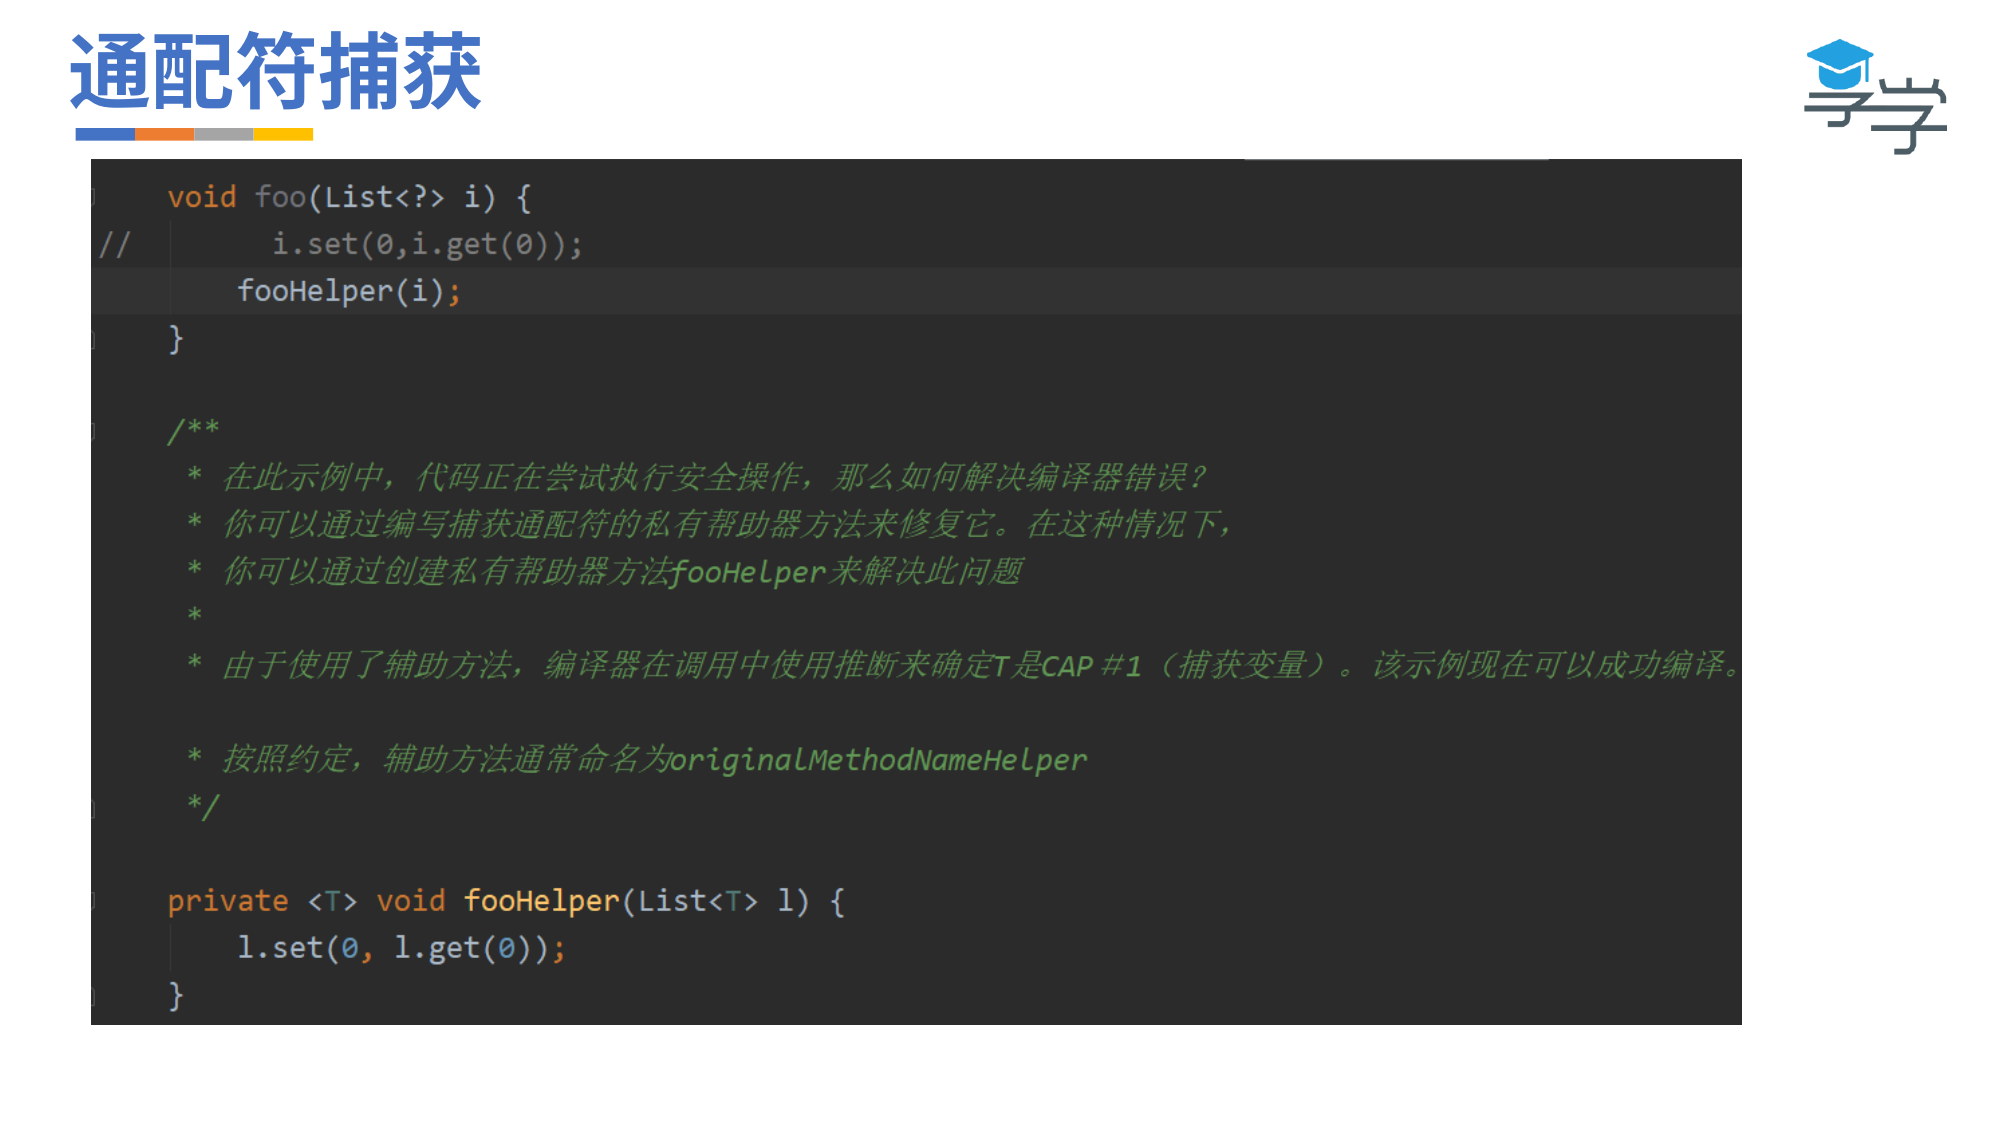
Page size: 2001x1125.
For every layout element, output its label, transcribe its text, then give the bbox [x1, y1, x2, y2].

title 通配符捕获 [53, 20, 1779, 129]
picture [91, 159, 1742, 1025]
picture [1799, 20, 1952, 173]
